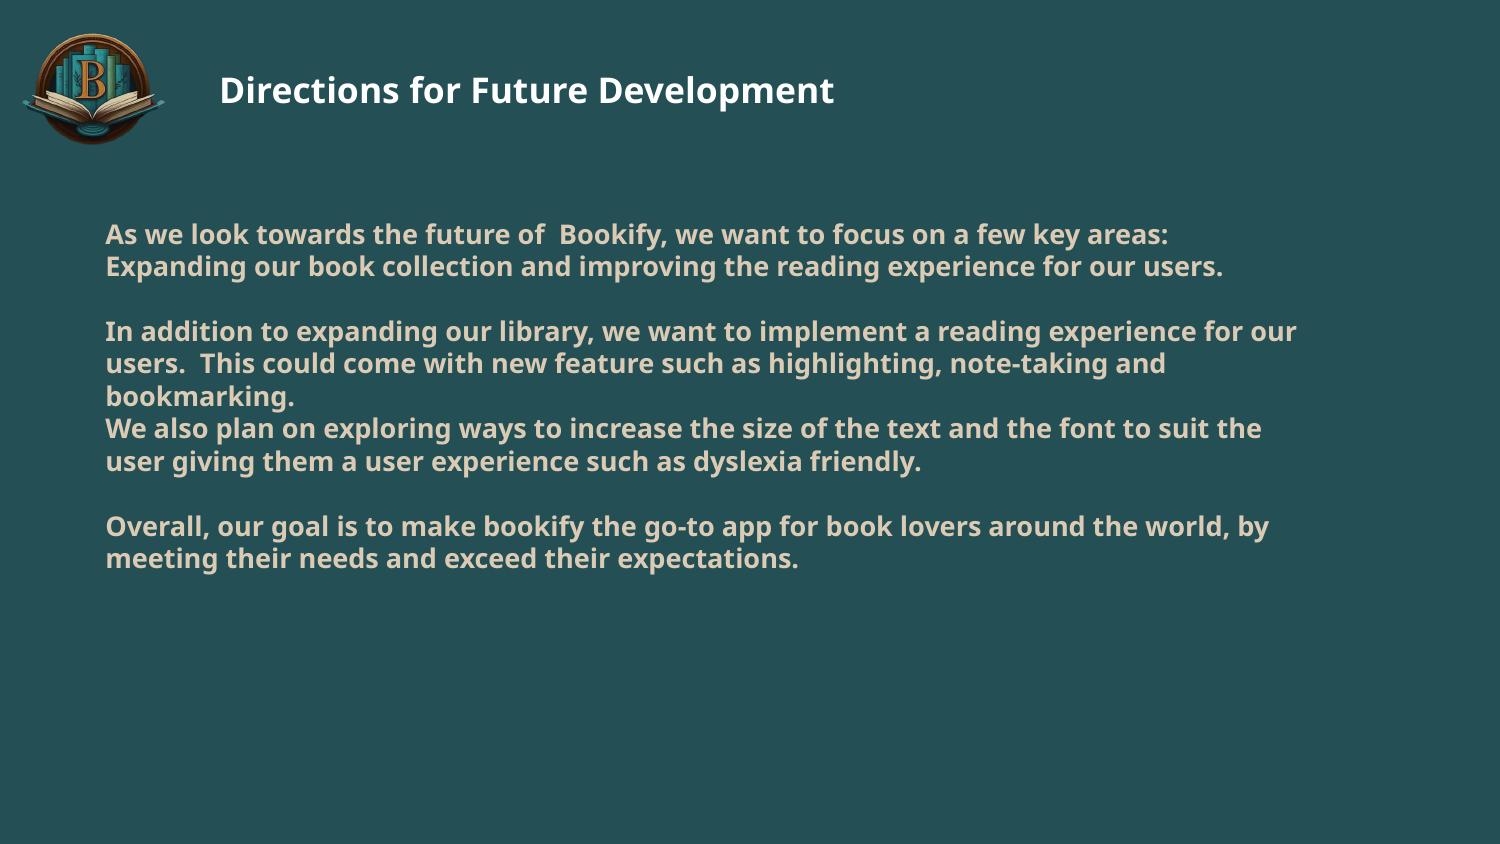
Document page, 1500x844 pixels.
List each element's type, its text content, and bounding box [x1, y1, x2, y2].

text_box As we look towards the future of Bookify, we want to focus on a few key areas: Expanding our book collection and improving the reading experience for our users. In addition to expanding our library, we want to implement a reading experience for our users. This could come with new feature such as highlighting, note-taking and bookmarking. We also plan on exploring ways to increase the size of the text and the font to suit the user giving them a user experience such as dyslexia friendly. Overall, our goal is to make bookify the go-to app for book lovers around the world, by meeting their needs and exceed their expectations. [90, 202, 1341, 590]
text_box Directions for Future Development [204, 52, 979, 126]
picture [21, 24, 165, 155]
